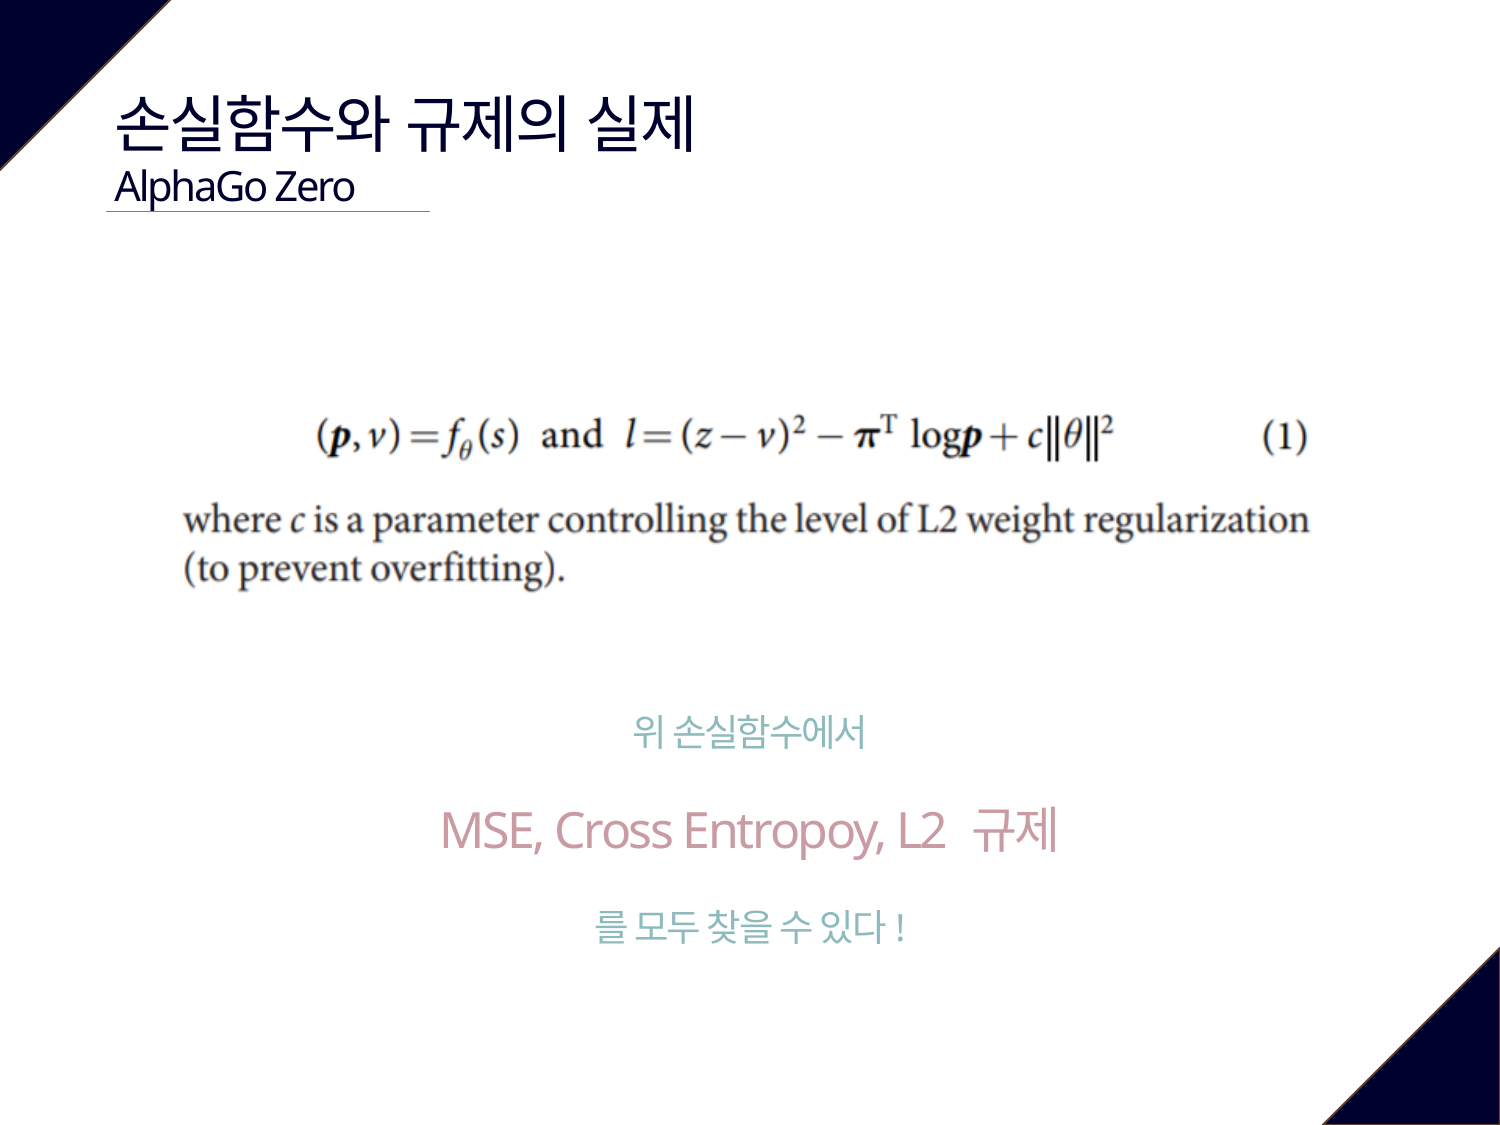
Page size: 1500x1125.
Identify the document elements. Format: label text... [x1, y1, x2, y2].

text_box 위 손실함수에서 MSE, Cross Entropoy, L2 규제 를 모두 찾을 수 있다! [119, 701, 1381, 957]
picture [181, 397, 1318, 612]
text_box 손실함수와 규제의 실제 AlphaGo Zero [99, 77, 1001, 218]
